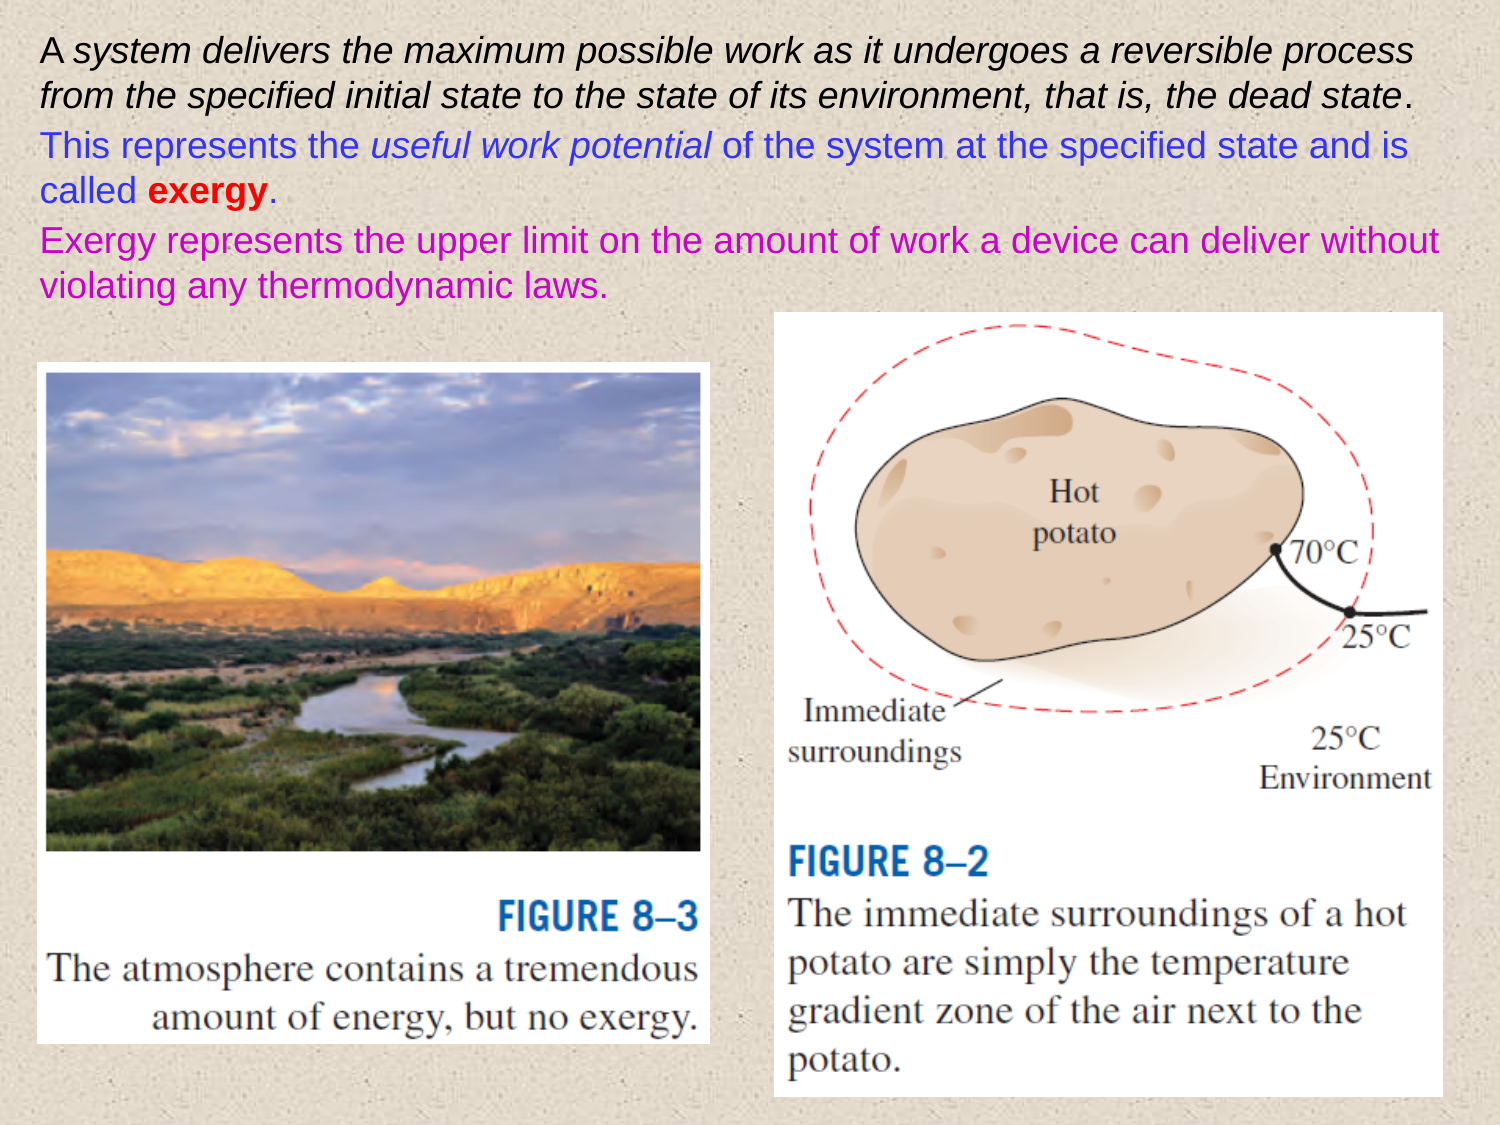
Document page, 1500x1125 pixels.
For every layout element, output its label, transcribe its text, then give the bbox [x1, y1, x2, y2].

text_box A system delivers the maximum possible work as it undergoes a reversible process from the specified initial state to the state of its environment, that is, the dead state. This represents the useful work potential of the system at the specified state and is called exergy. Exergy represents the upper limit on the amount of work a device can deliver without violating any thermodynamic laws. [24, 18, 1463, 314]
picture [0, 0, 1500, 1125]
